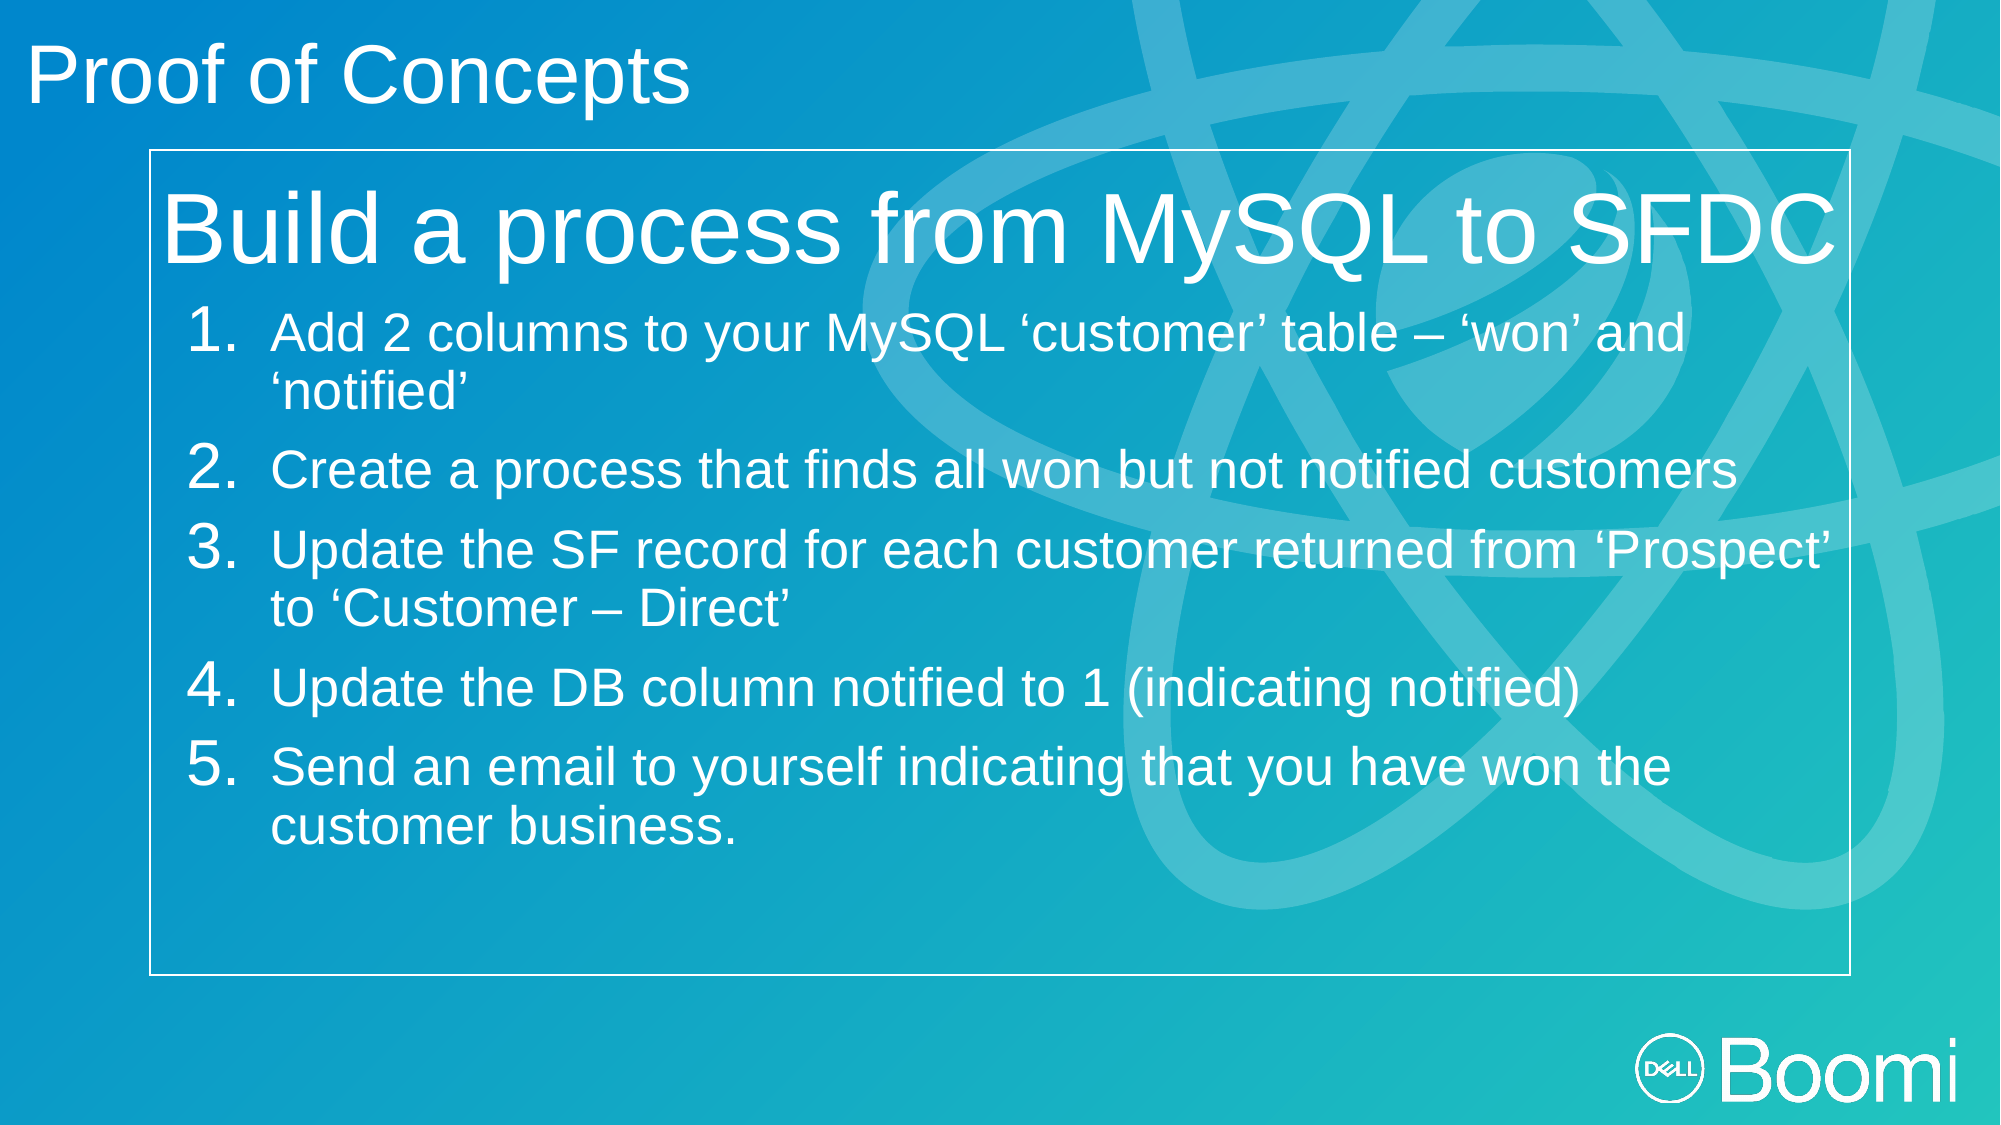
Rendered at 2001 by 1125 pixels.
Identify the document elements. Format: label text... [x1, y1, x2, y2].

text_box Add 2 columns to your MySQL ‘customer’ table – ‘won’ and ‘notified’ Create a process that finds all won but not notified customers Update the SF record for each customer returned from ‘Prospect’ to ‘Customer – Direct’ Update the DB column notified to 1 (indicating notified) Send an email to yourself indicating that you have won the customer business. [186, 304, 1861, 1019]
text_box Build a process from MySQL to SFDC [160, 165, 1886, 286]
text_box Proof of Concepts [25, 11, 872, 122]
